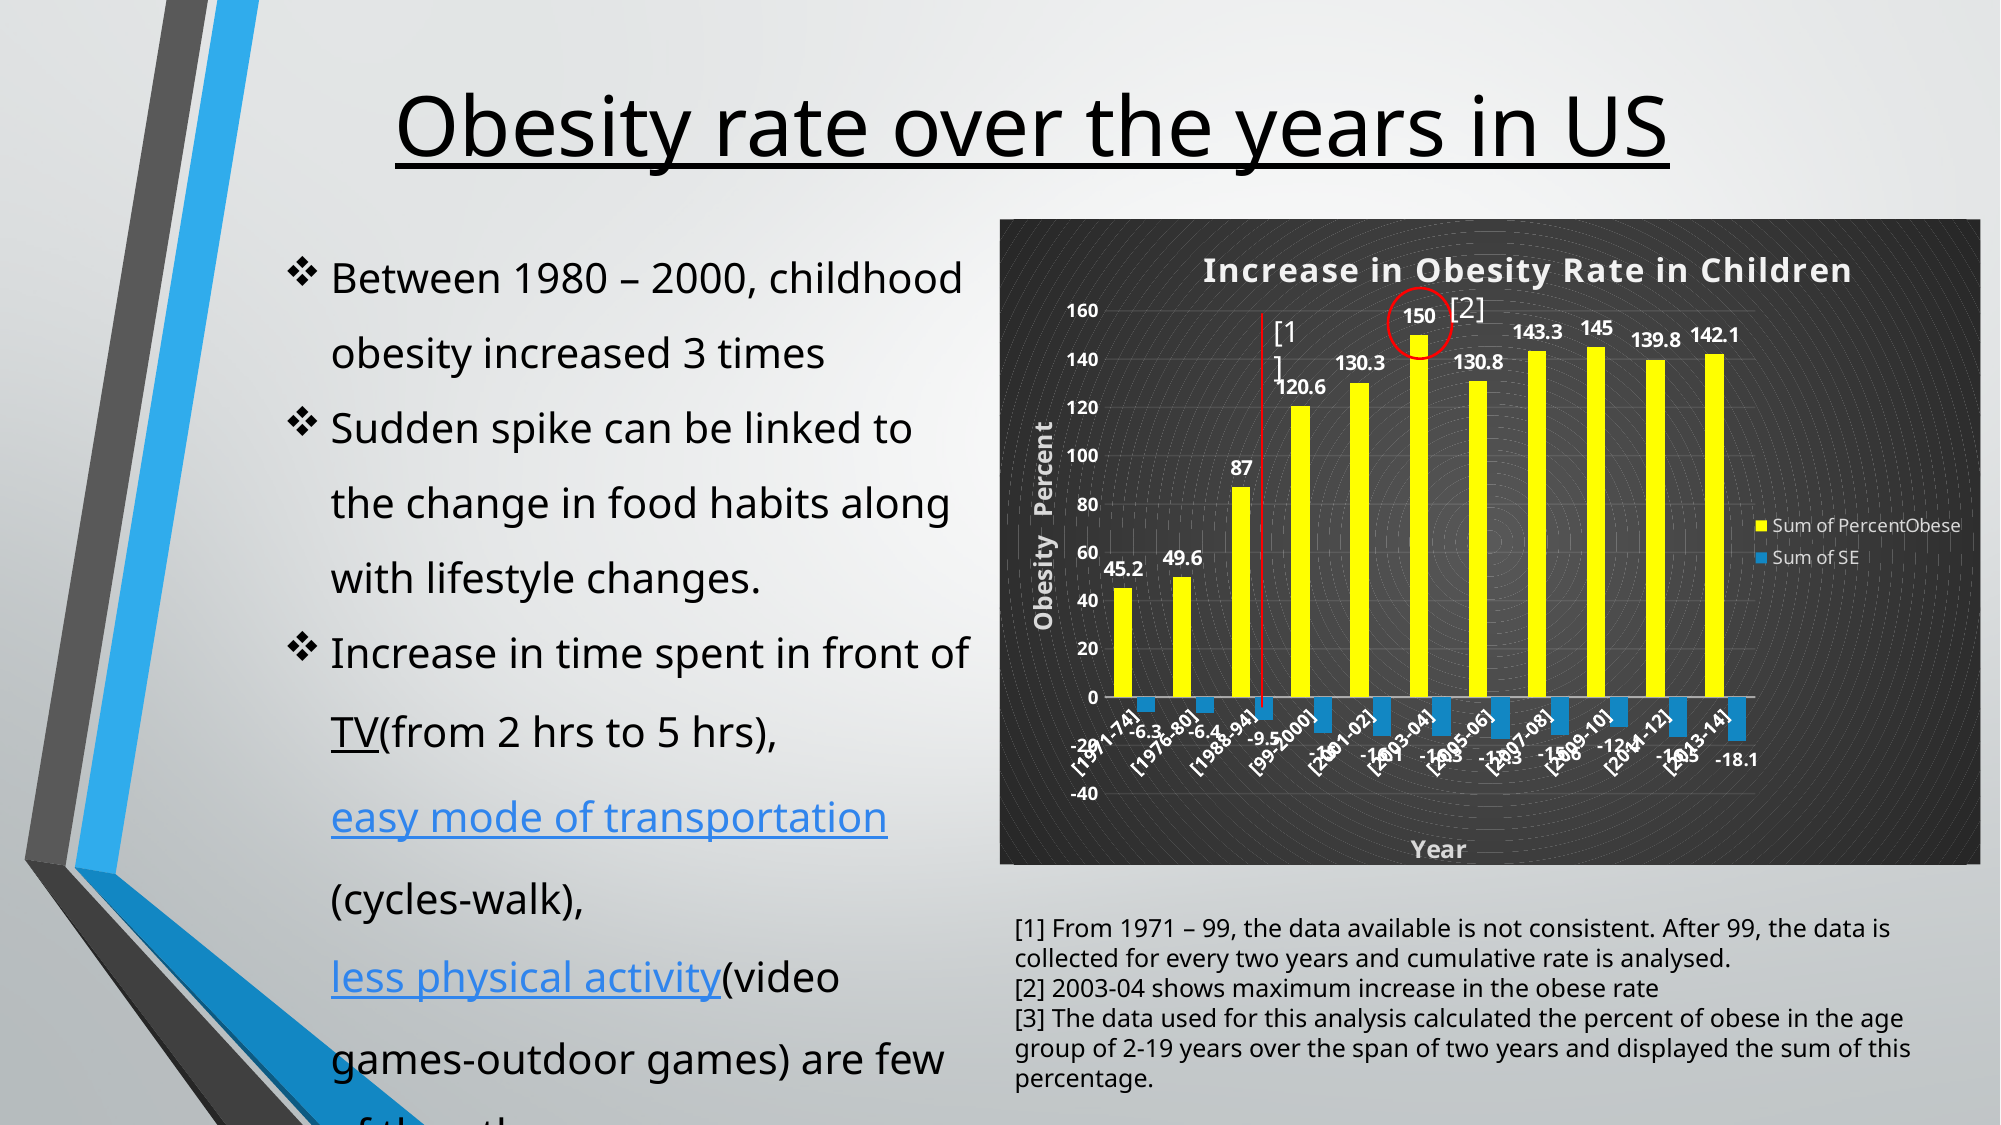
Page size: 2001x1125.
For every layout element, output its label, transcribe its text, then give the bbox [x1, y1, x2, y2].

text_box [1] From 1971 – 99, the data available is not consistent. After 99, the data is collected for every two years and cumulative rate is analysed. [2] 2003-04 shows maximum increase in the obese rate [3] The data used for this analysis calculated the percent of obese in the age group of 2-19 years over the span of two years and displayed the sum of this percentage. [999, 905, 1981, 1100]
title Obesity rate over the years in US [301, 64, 1764, 182]
chart [999, 219, 1981, 875]
text_box Between 1980 – 2000, childhood obesity increased 3 times Sudden spike can be linked to the change in food habits along with lifestyle changes. Increase in time spent in front of TV(from 2 hrs to 5 hrs), easy mode of transportation (cycles-walk), less physical activity(video games-outdoor games) are few of the other reasons [269, 219, 1000, 1125]
